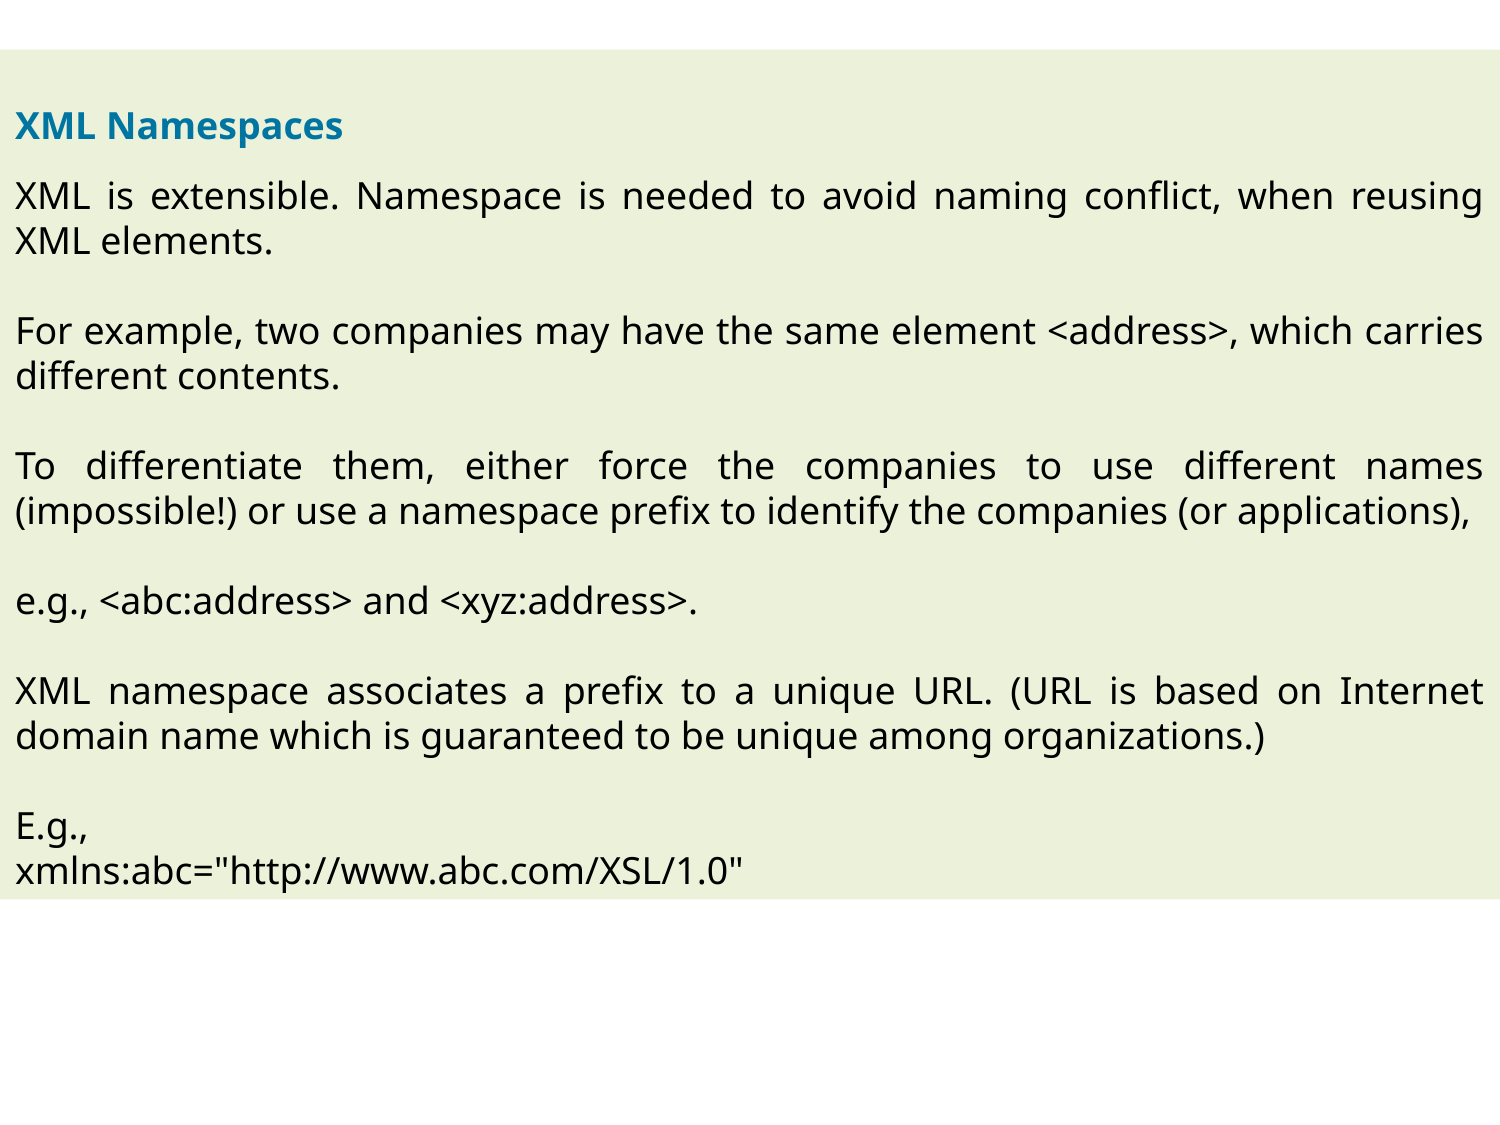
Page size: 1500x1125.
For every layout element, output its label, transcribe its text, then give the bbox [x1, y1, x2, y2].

text_box XML Namespaces XML is extensible. Namespace is needed to avoid naming conflict, when reusing XML elements. For example, two companies may have the same element <address>, which carries different contents. To differentiate them, either force the companies to use different names (impossible!) or use a namespace prefix to identify the companies (or applications), e.g., <abc:address> and <xyz:address>. XML namespace associates a prefix to a unique URL. (URL is based on Internet domain name which is guaranteed to be unique among organizations.) E.g., xmlns:abc="http://www.abc.com/XSL/1.0" [0, 49, 1500, 900]
